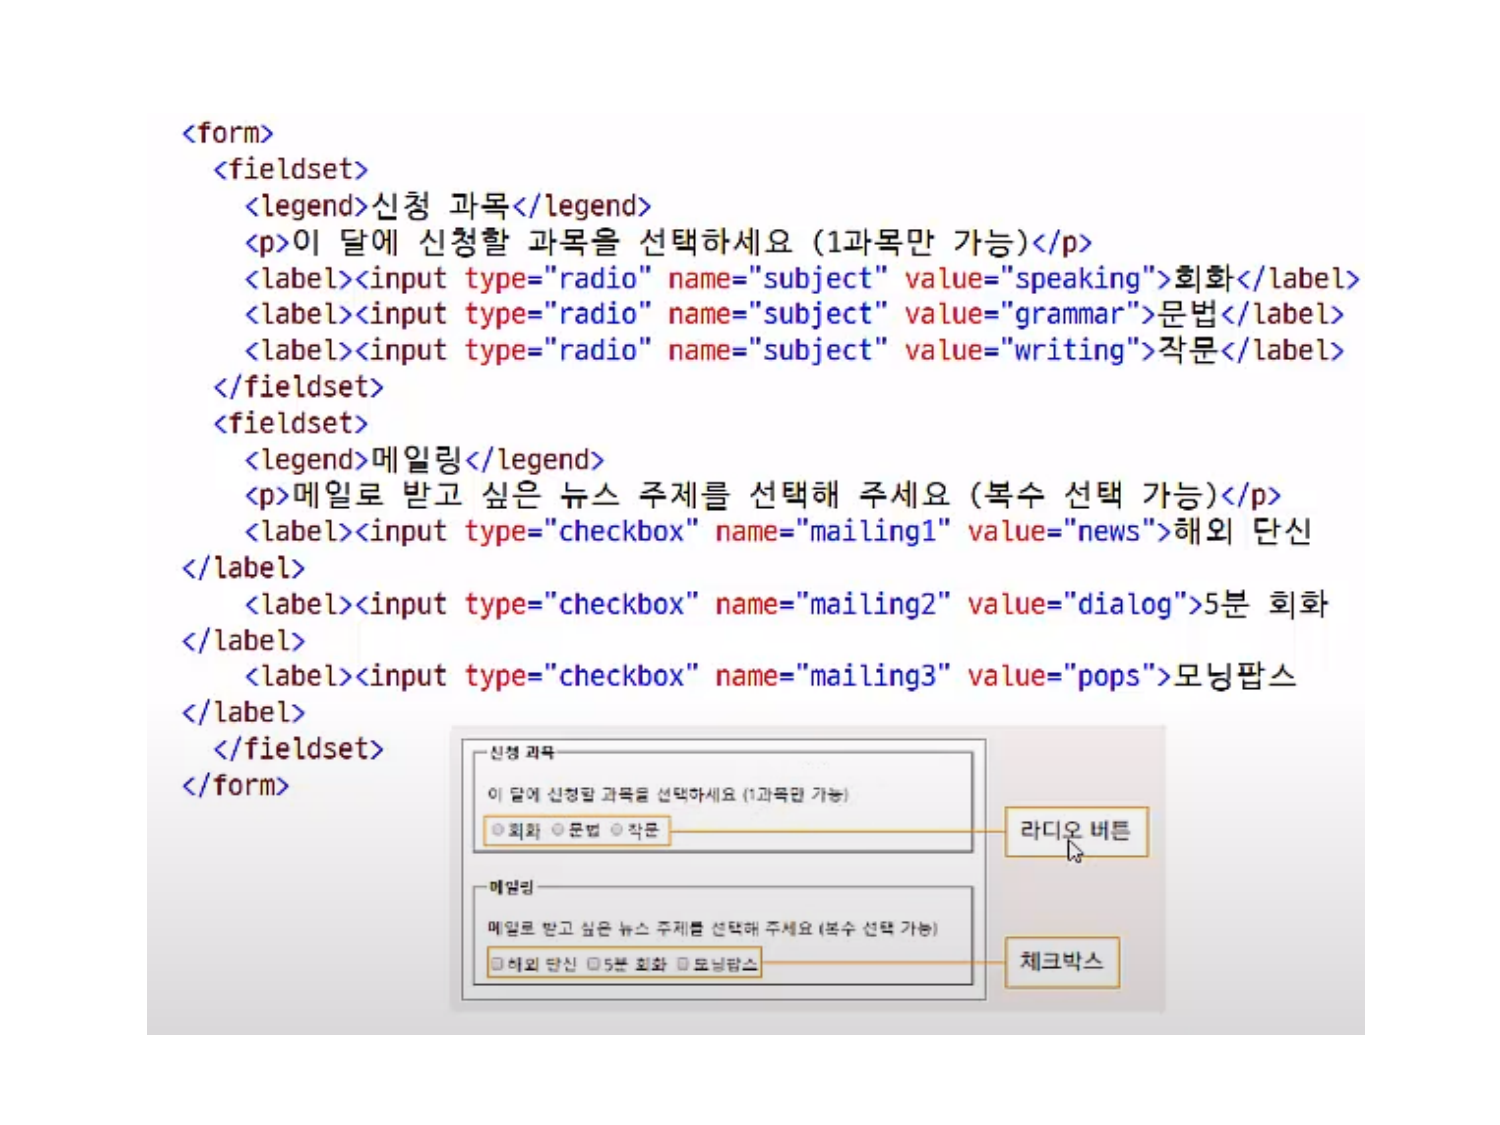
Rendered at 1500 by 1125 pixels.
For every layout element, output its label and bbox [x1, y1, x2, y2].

picture [147, 113, 1365, 1036]
